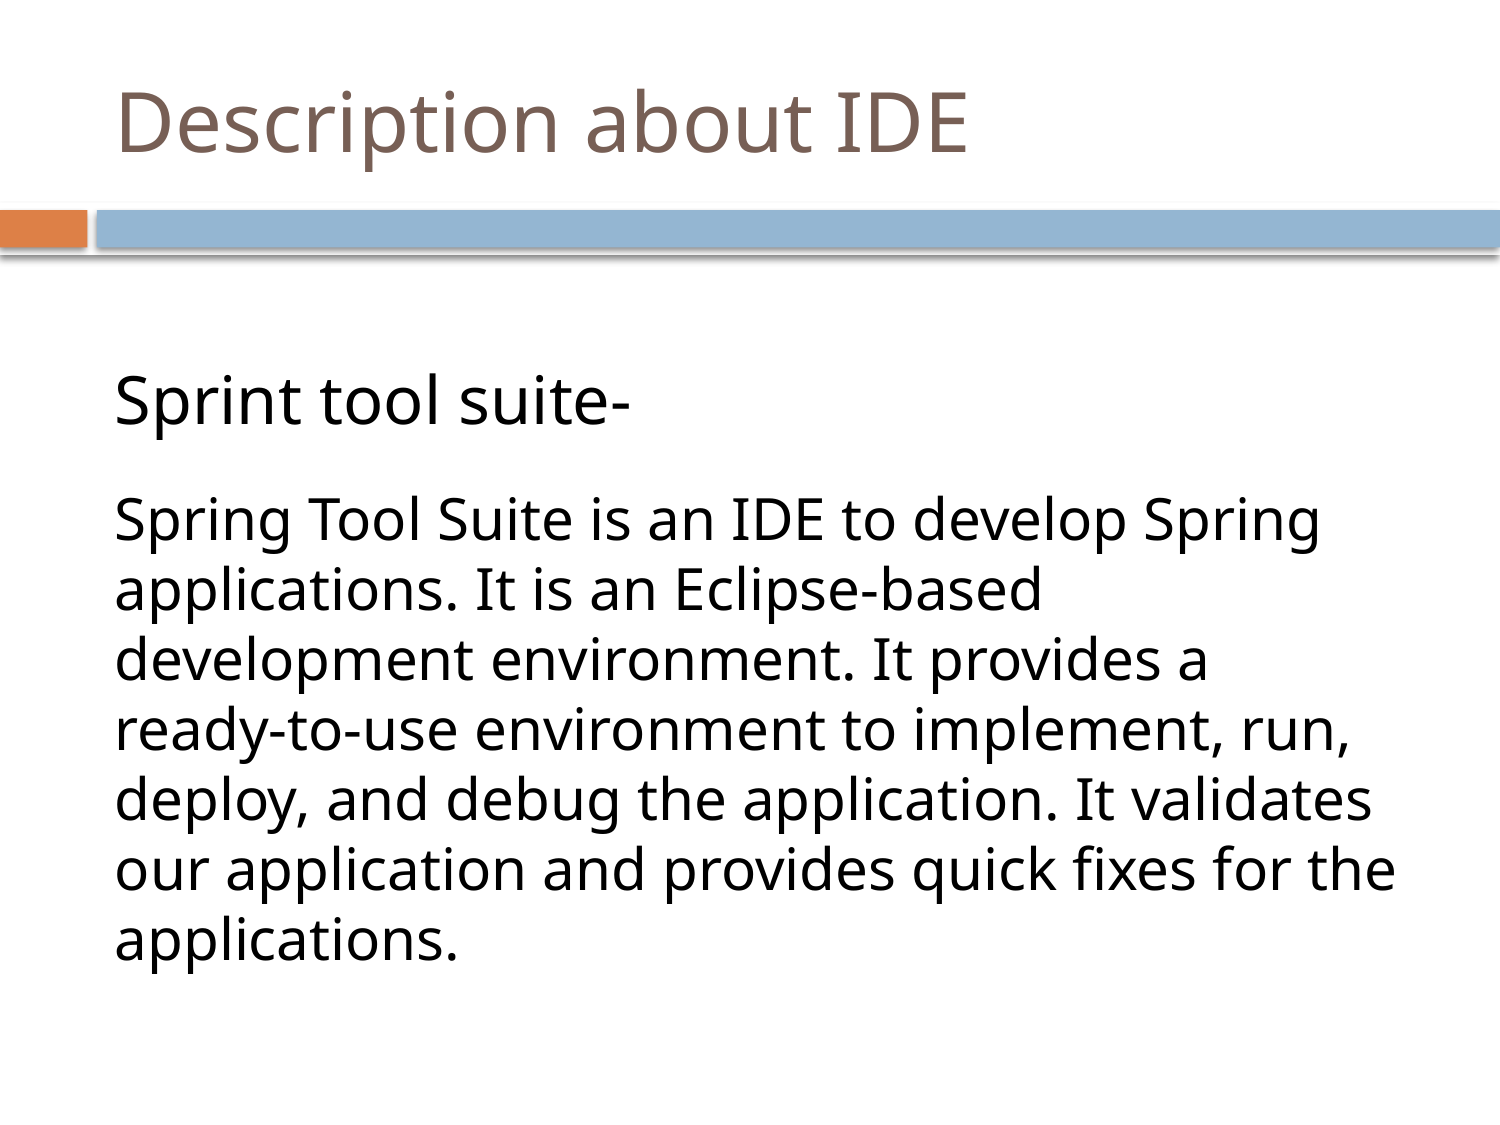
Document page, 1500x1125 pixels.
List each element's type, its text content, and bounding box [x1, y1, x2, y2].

text_box Sprint tool suite- Spring Tool Suite is an IDE to develop Spring applications. It is an Eclipse-based development environment. It provides a ready-to-use environment to implement, run, deploy, and debug the application. It validates our application and provides quick fixes for the applications. [99, 350, 1413, 980]
title Description about IDE [99, 37, 1438, 200]
